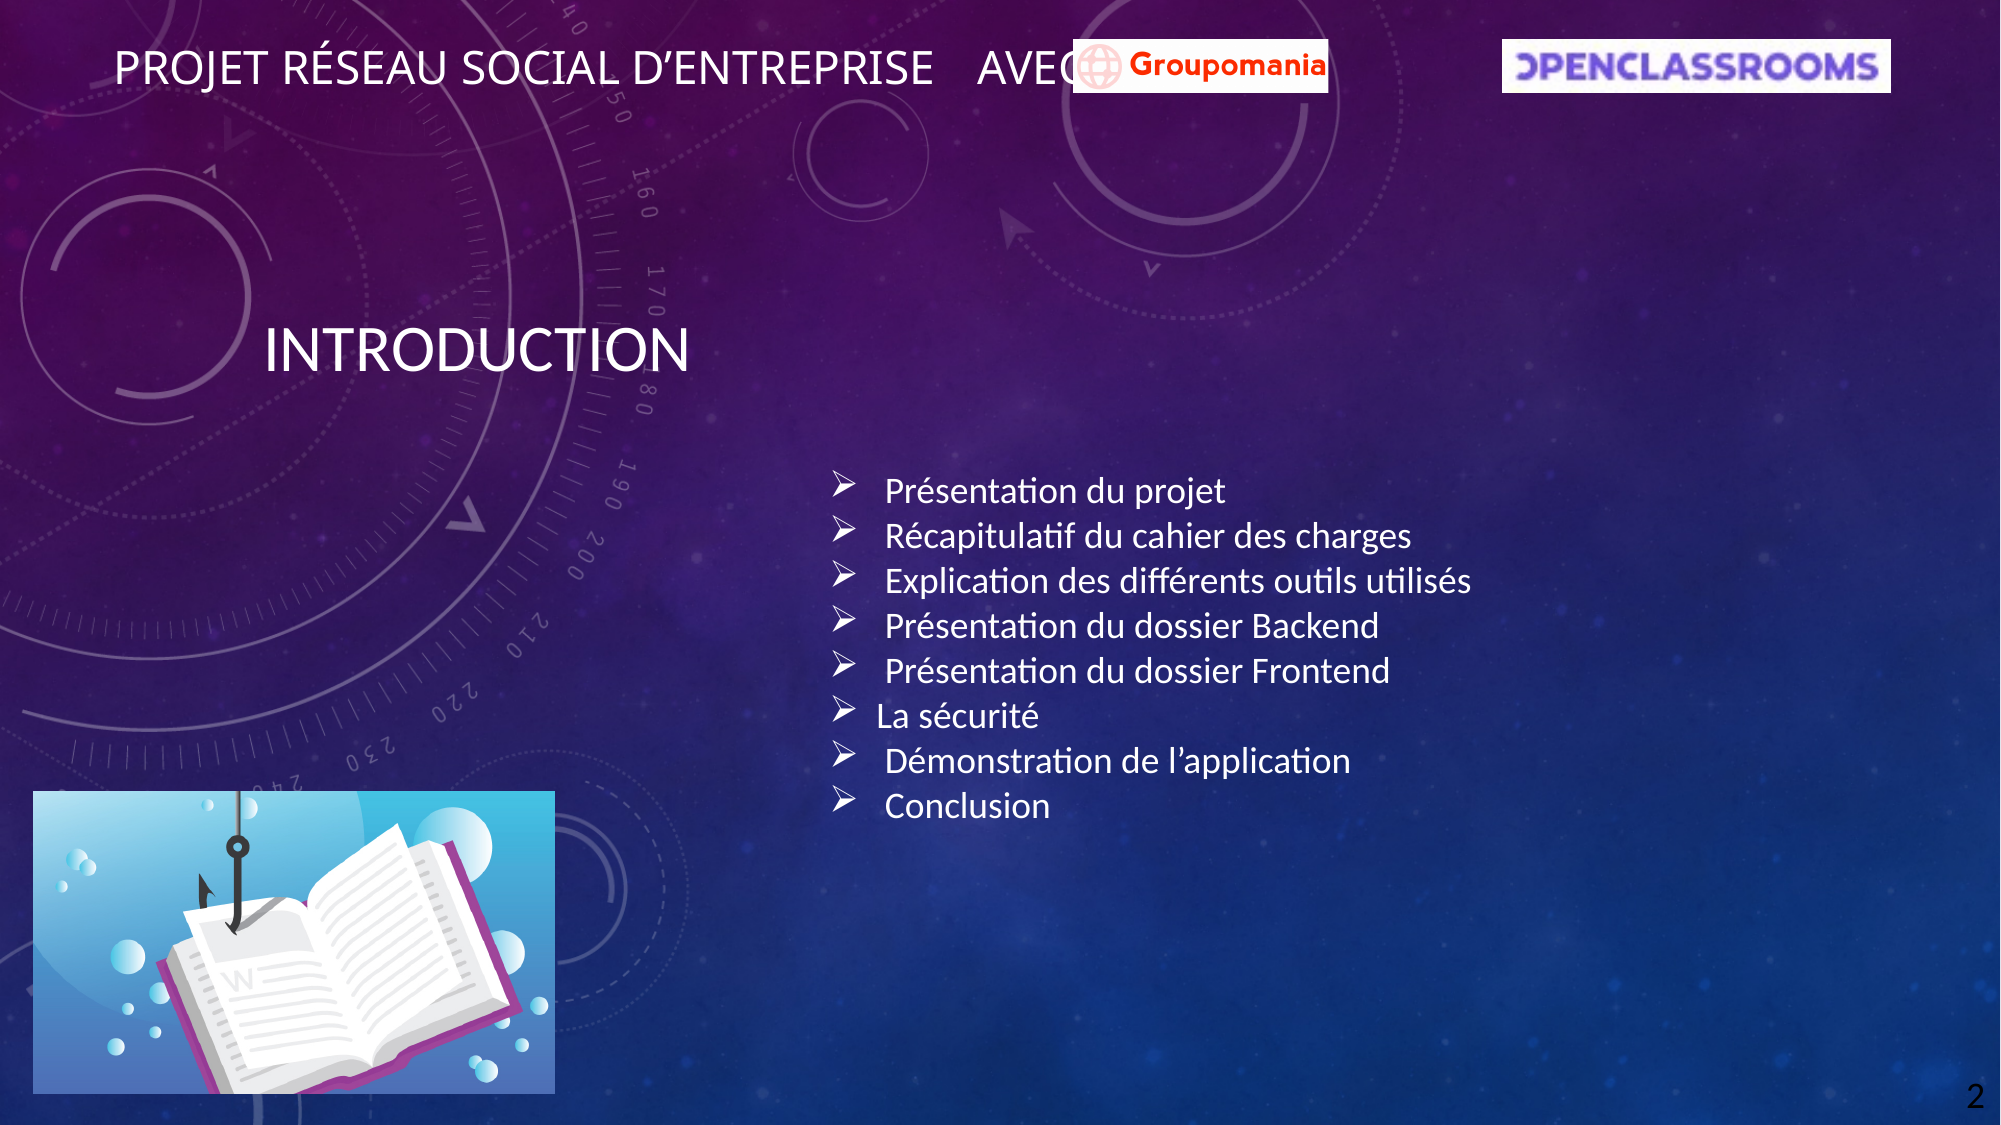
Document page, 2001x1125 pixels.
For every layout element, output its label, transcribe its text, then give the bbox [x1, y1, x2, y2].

text_box 2 [1909, 1062, 2000, 1125]
title Projet réseau social d’entreprise avec [98, 30, 1910, 102]
picture [0, 0, 2001, 1125]
text_box INTRODUCTION [248, 296, 714, 392]
text_box Présentation du projet Récapitulatif du cahier des charges Explication des différents outils utilisés Présentation du dossier Backend Présentation du dossier Frontend La sécurité Démonstration de l’application Conclusion [814, 458, 1989, 834]
